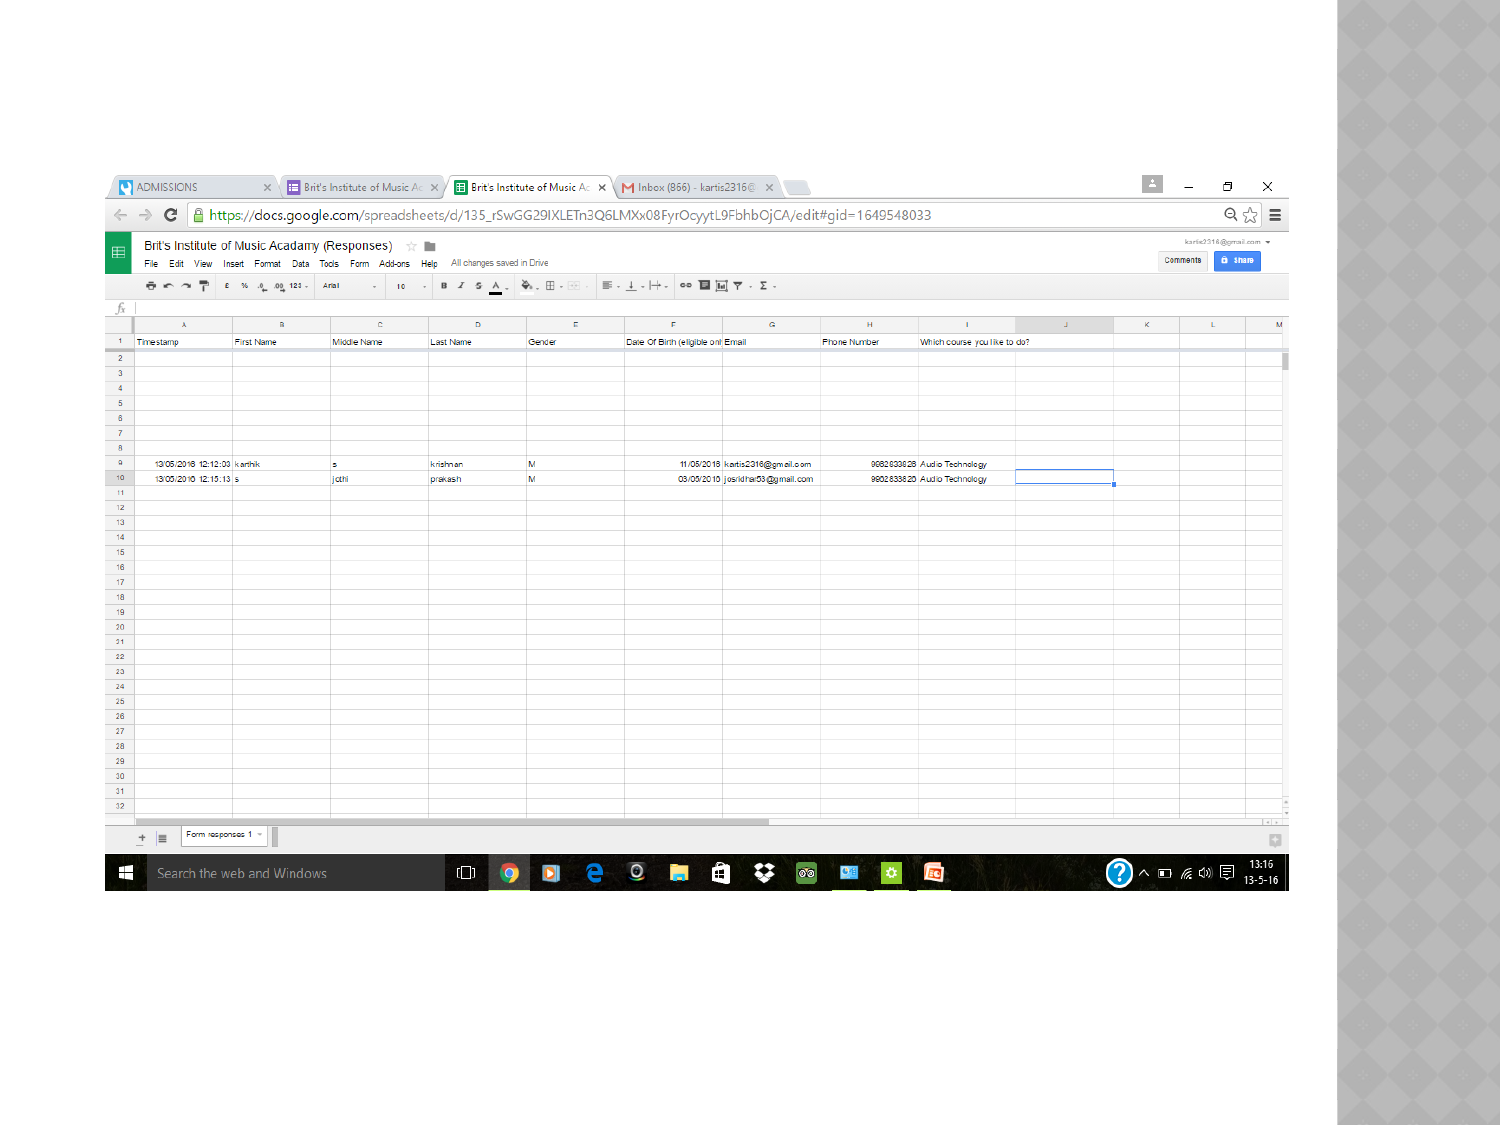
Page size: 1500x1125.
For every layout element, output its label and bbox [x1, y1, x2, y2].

list [104, 175, 1290, 892]
title [75, 52, 1263, 240]
